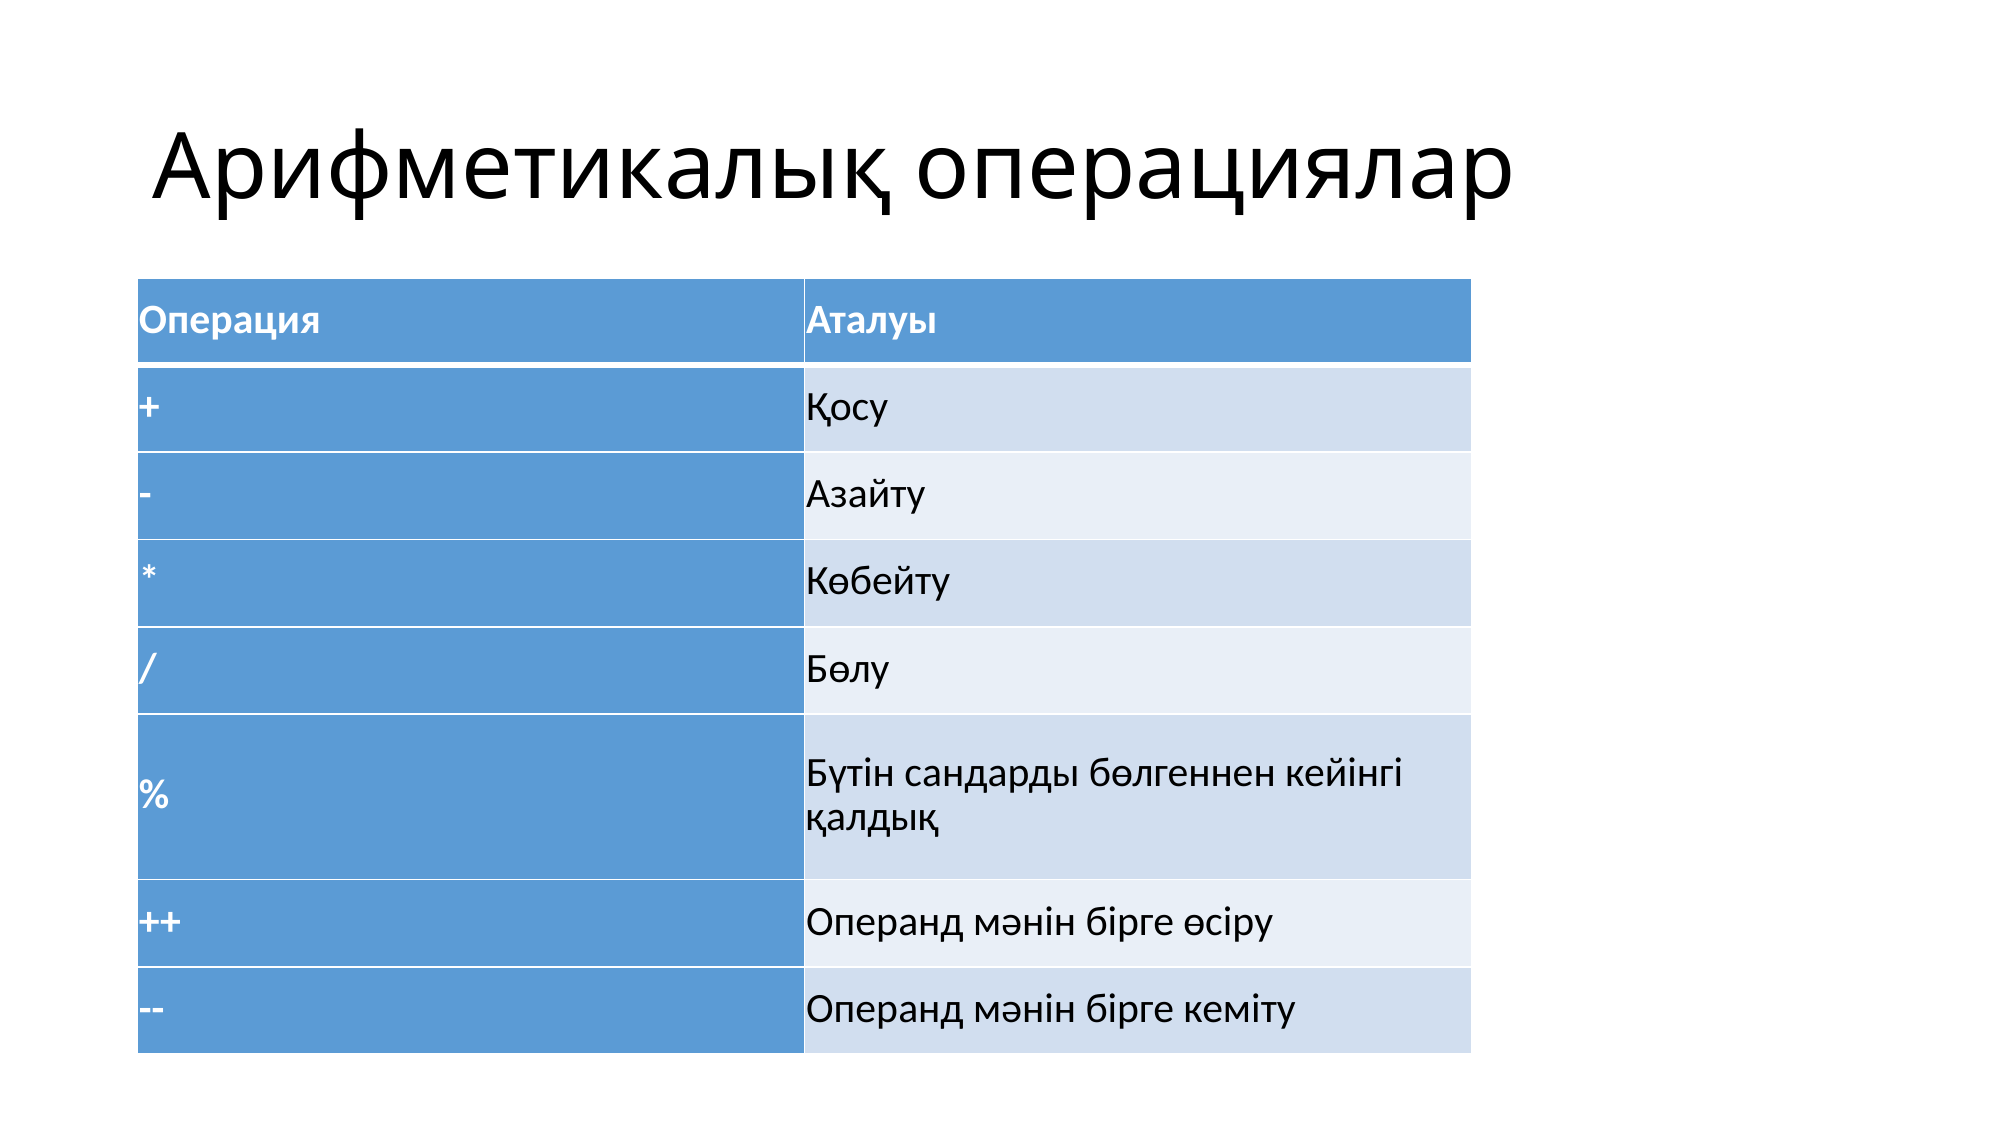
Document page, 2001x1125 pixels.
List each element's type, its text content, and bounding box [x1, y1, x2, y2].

table_cell Операнд мәнін бірге кеміту [805, 968, 1471, 1053]
title Арифметикалық операциялар [137, 59, 1863, 278]
table_cell Бөлу [805, 628, 1471, 713]
table_cell % [138, 715, 804, 879]
table_cell Азайту [805, 453, 1471, 539]
table_cell - [138, 453, 804, 539]
table_cell Операнд мәнін бірге өсіру [805, 880, 1471, 966]
table_cell -- [138, 968, 804, 1053]
table_cell Көбейту [805, 540, 1471, 626]
table_cell + [138, 368, 804, 451]
table_header Аталуы [805, 279, 1471, 362]
table_cell ++ [138, 880, 804, 966]
table_cell * [138, 540, 804, 626]
table_cell / [138, 628, 804, 713]
table_cell Қосу [805, 368, 1471, 451]
table_header Операция [138, 279, 804, 362]
table_cell Бүтін сандарды бөлгеннен кейінгі қалдық [805, 715, 1471, 879]
